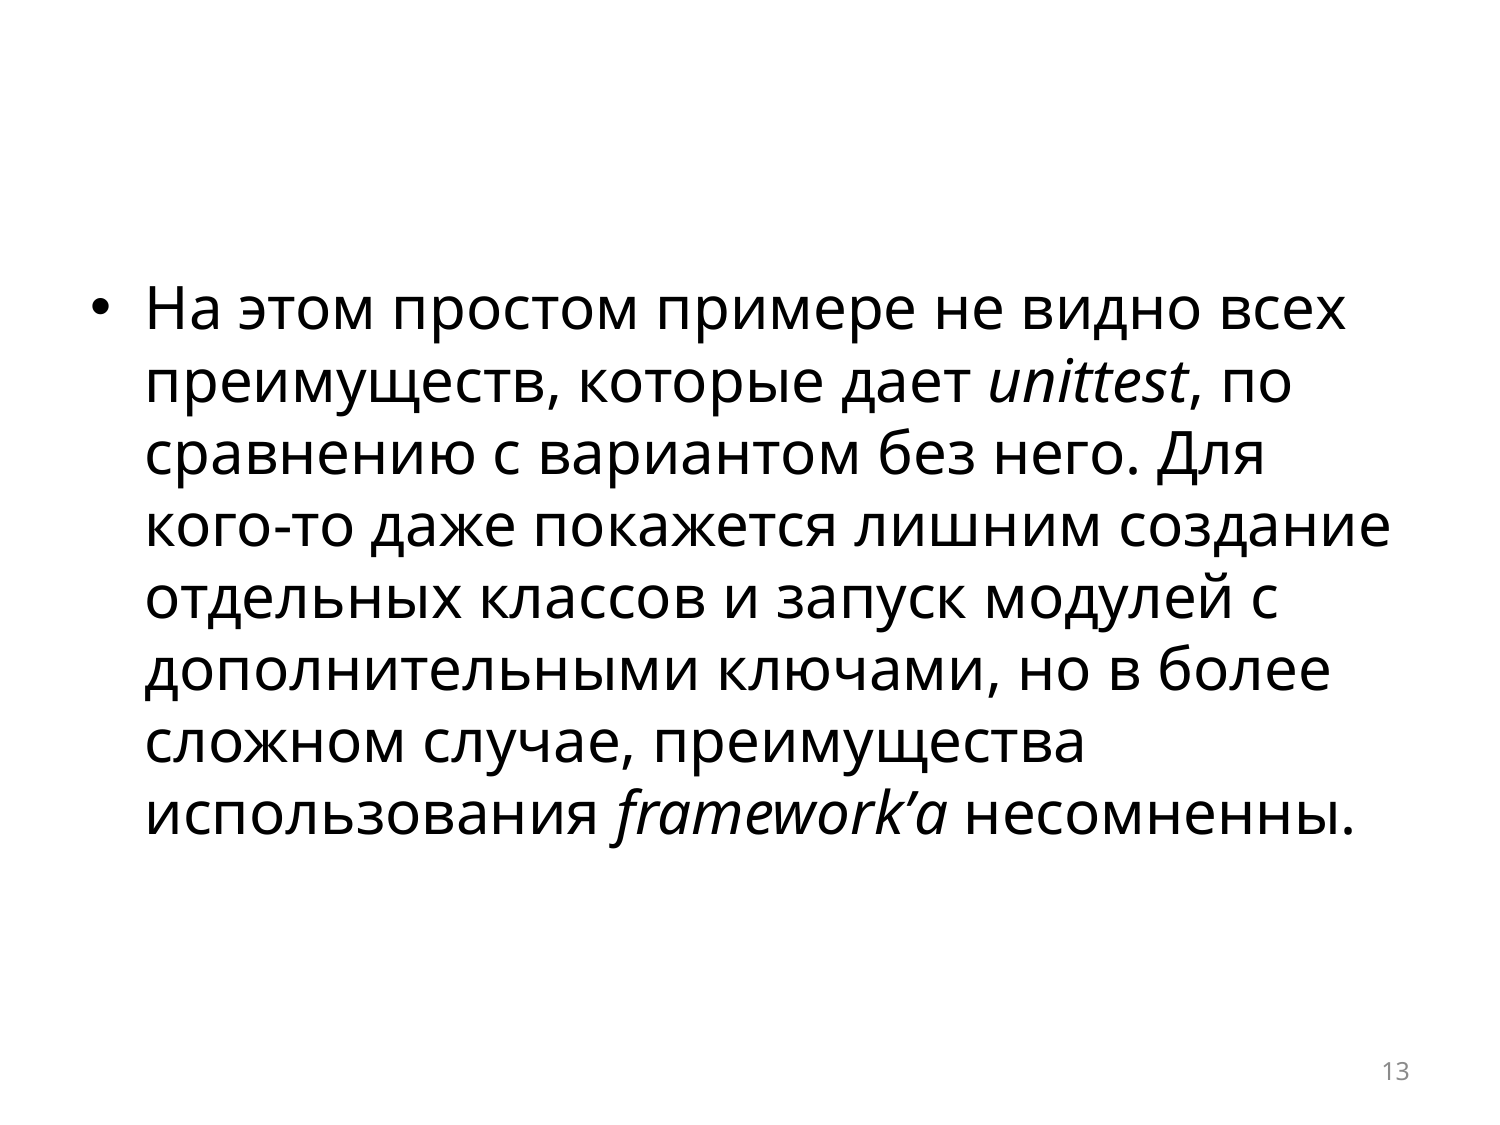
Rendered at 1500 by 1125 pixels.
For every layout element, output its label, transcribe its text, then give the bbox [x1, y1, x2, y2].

list На этом простом примере не видно всех преимуществ, которые дает unittest, по сравнению с вариантом без него. Для кого-то даже покажется лишним создание отдельных классов и запуск модулей с дополнительными ключами, но в более сложном случае, преимущества использования framework’а несомненны. [75, 262, 1425, 1005]
slide_number 13 [1074, 1042, 1425, 1103]
